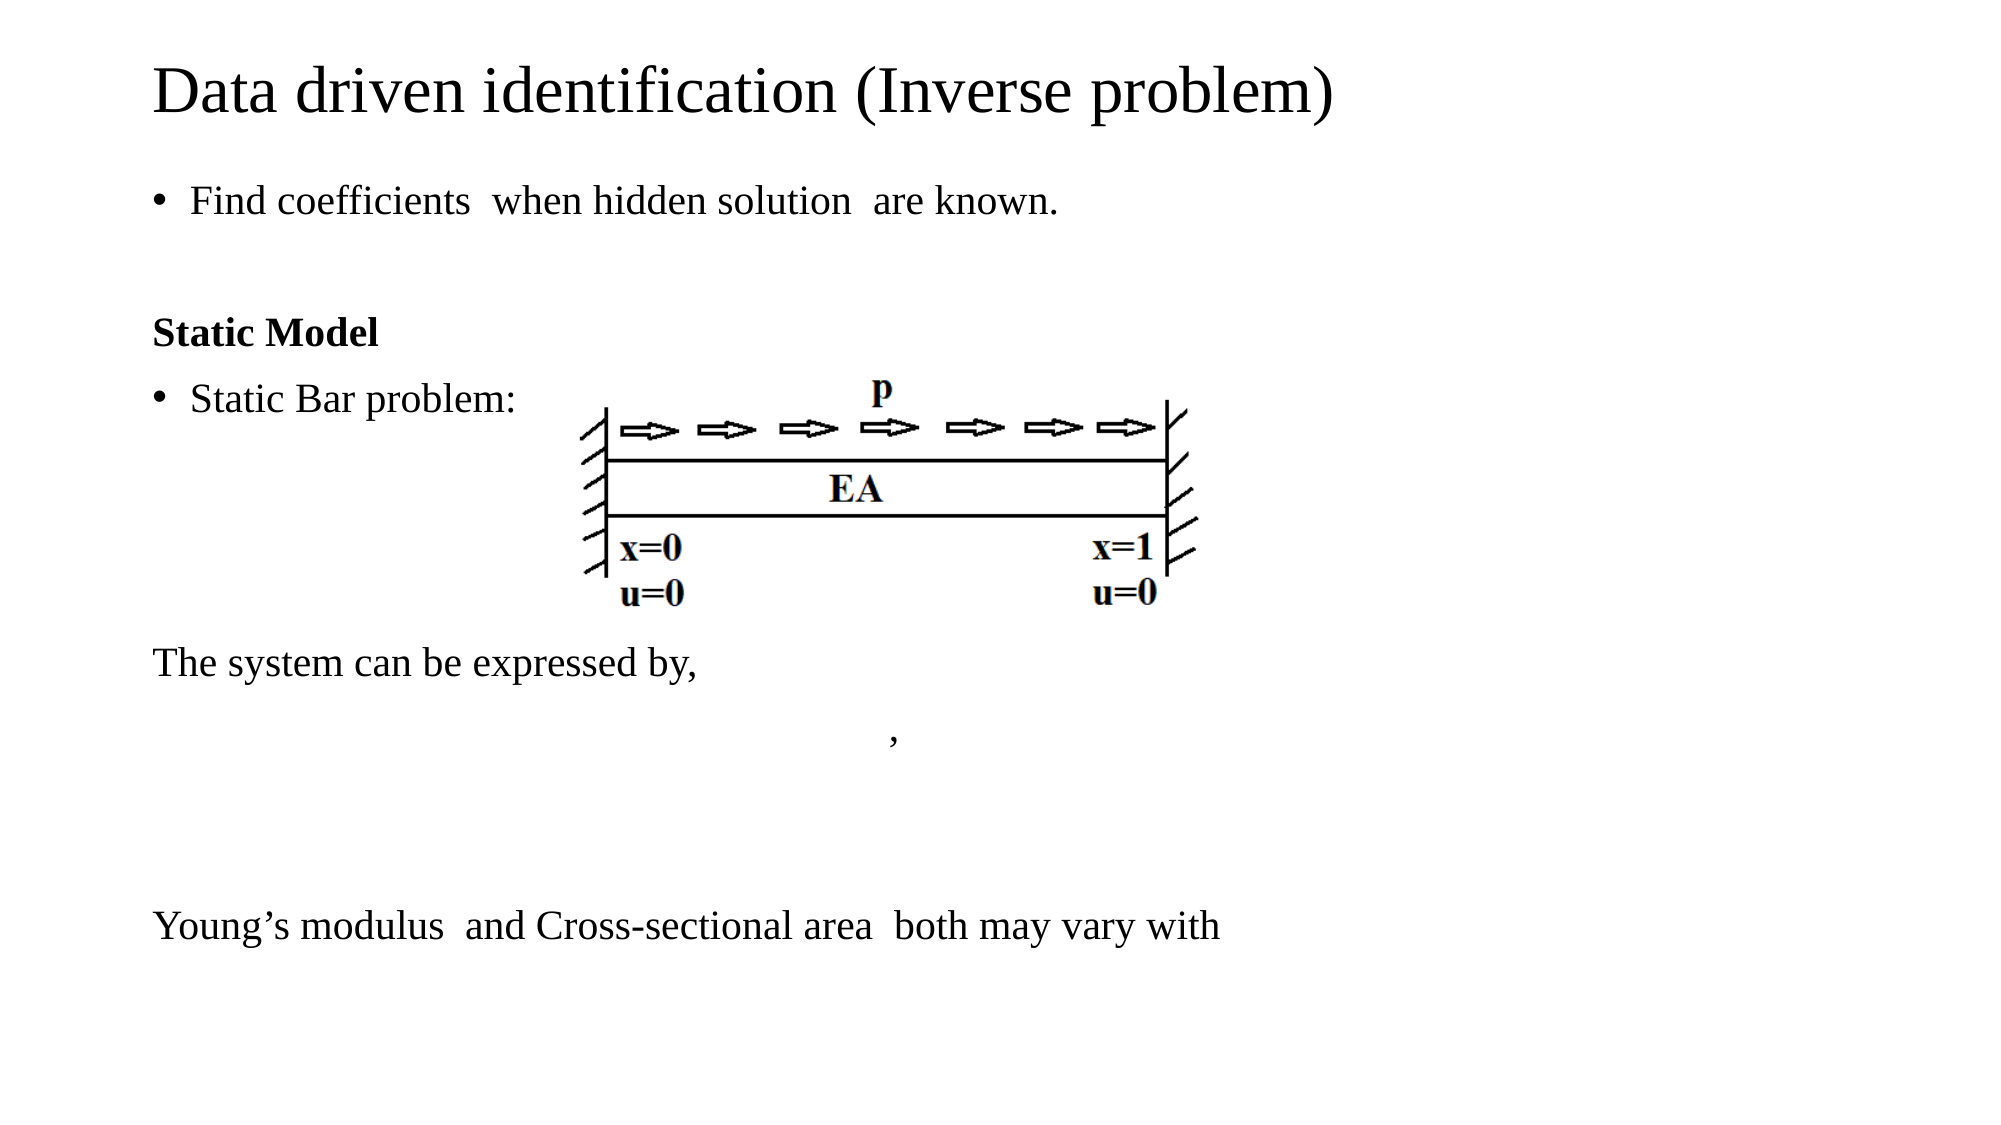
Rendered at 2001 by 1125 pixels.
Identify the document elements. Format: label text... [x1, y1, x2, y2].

picture [569, 373, 1207, 616]
title Data driven identification (Inverse problem) [137, 43, 1863, 139]
